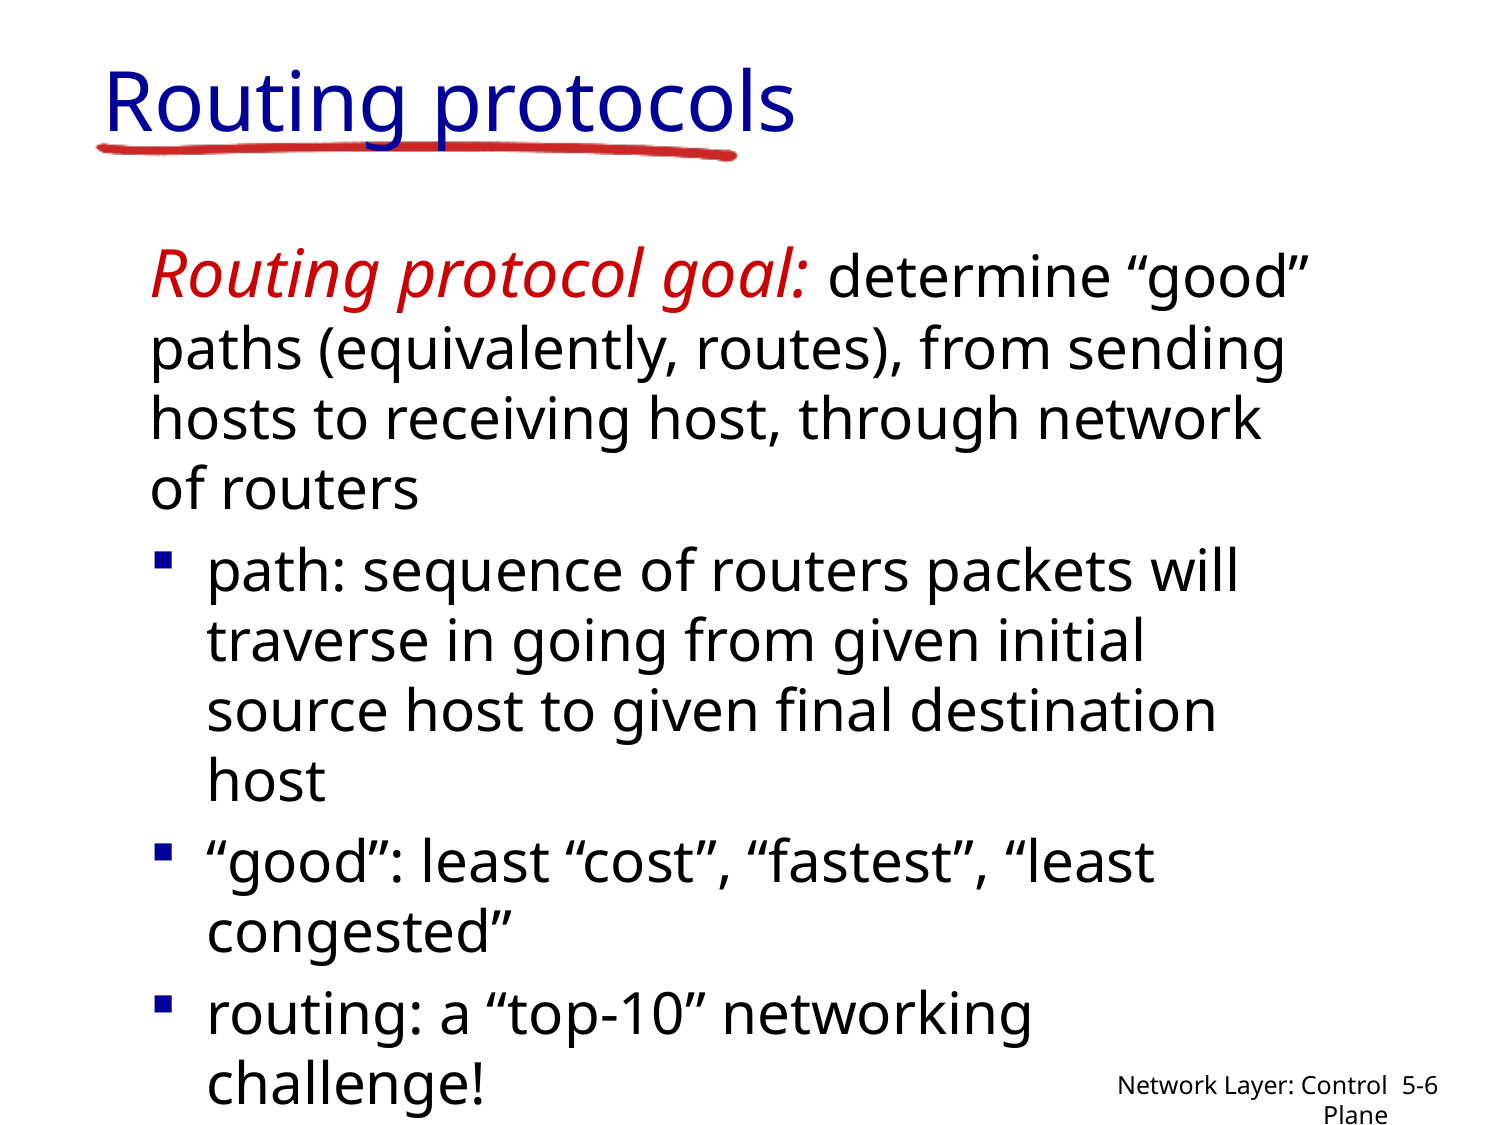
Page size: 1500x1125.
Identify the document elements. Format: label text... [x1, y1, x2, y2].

title Routing protocols [87, 41, 1363, 154]
picture [92, 136, 746, 168]
list Routing protocol goal: determine “good” paths (equivalently, routes), from sending hosts to receiving host, through network of routers path: sequence of routers packets will traverse in going from given initial source host to given final destination host “good”: least “cost”, “fastest”, “least congested” routing: a “top-10” networking challenge! [134, 223, 1342, 925]
slide_number 5-6 [1387, 1062, 1478, 1107]
footer Network Layer: Control Plane [1045, 1062, 1404, 1102]
